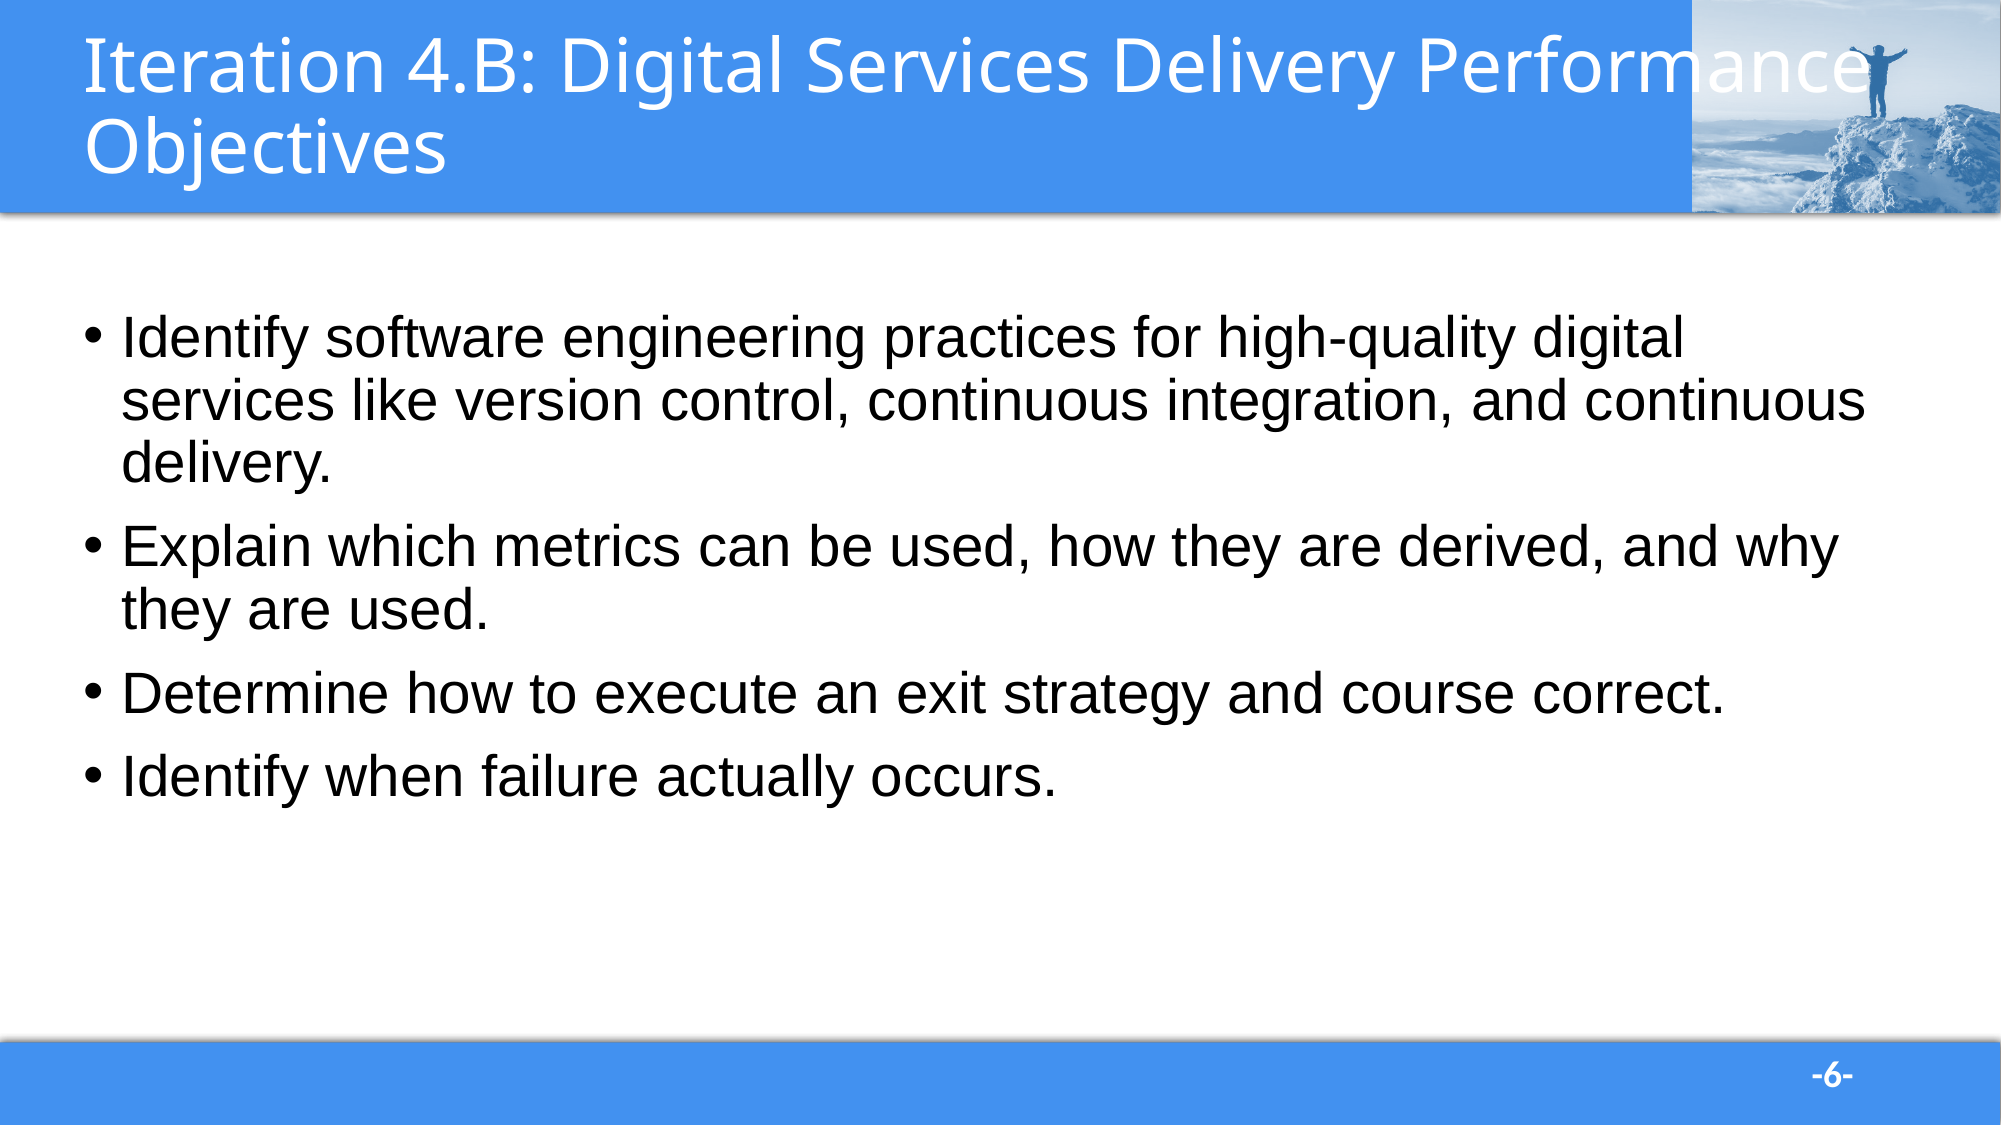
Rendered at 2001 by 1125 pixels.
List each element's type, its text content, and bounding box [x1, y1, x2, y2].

title Iteration 4.B: Digital Services Delivery Performance Objectives [68, 0, 1932, 218]
list Identify software engineering practices for high-quality digital services like version control, continuous integration, and continuous delivery. Explain which metrics can be used, how they are derived, and why they are used. Determine how to execute an exit strategy and course correct. Identify when failure actually occurs. [68, 299, 1932, 1014]
